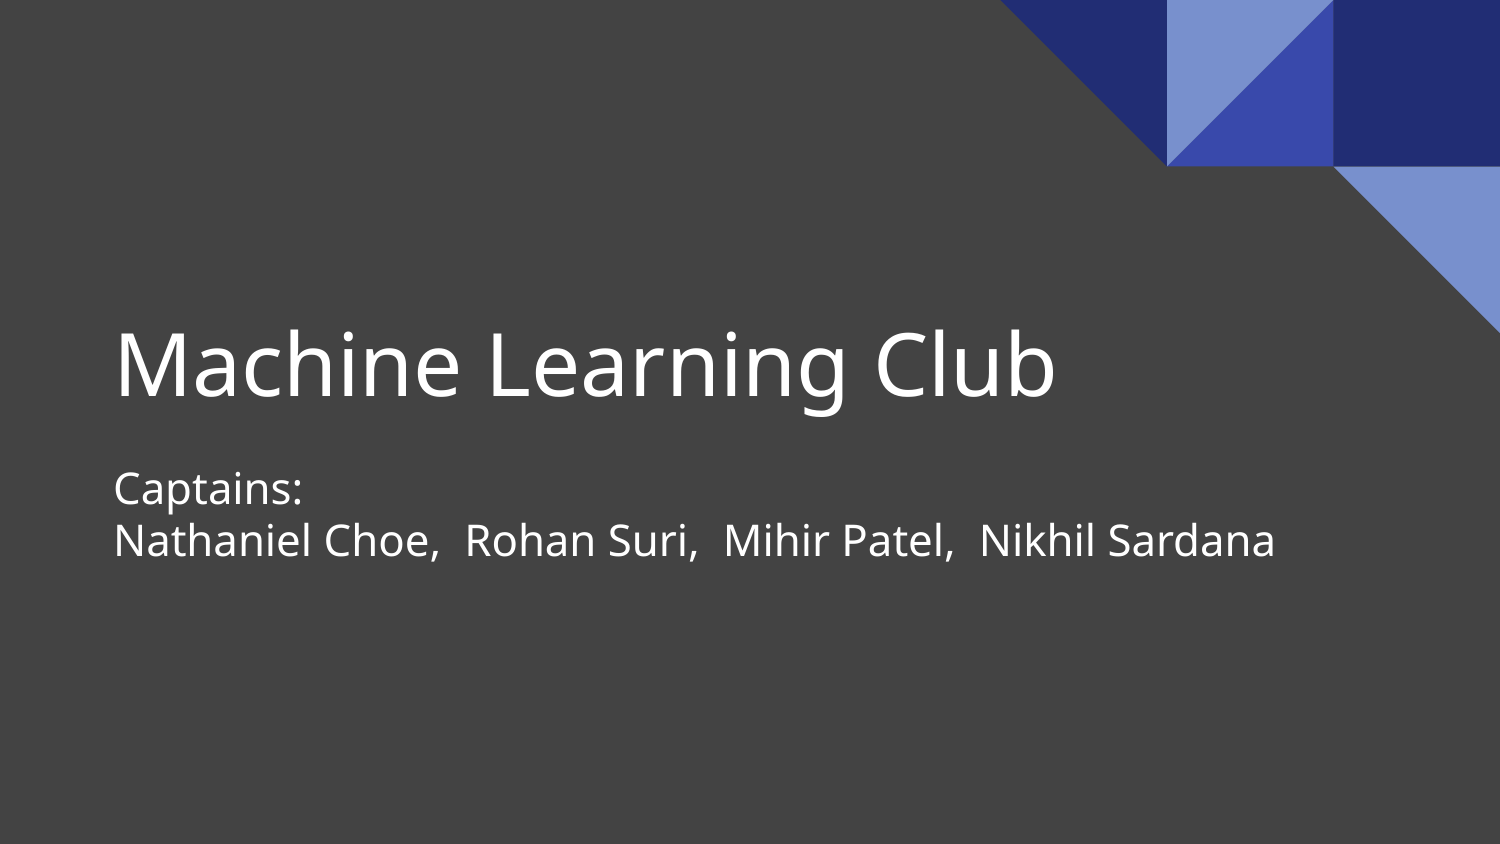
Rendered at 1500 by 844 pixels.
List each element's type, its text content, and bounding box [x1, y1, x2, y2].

title Machine Learning Club [98, 291, 1447, 429]
subtitle Captains: Nathaniel Choe, Rohan Suri, Mihir Patel, Nikhil Sardana [98, 445, 1447, 517]
